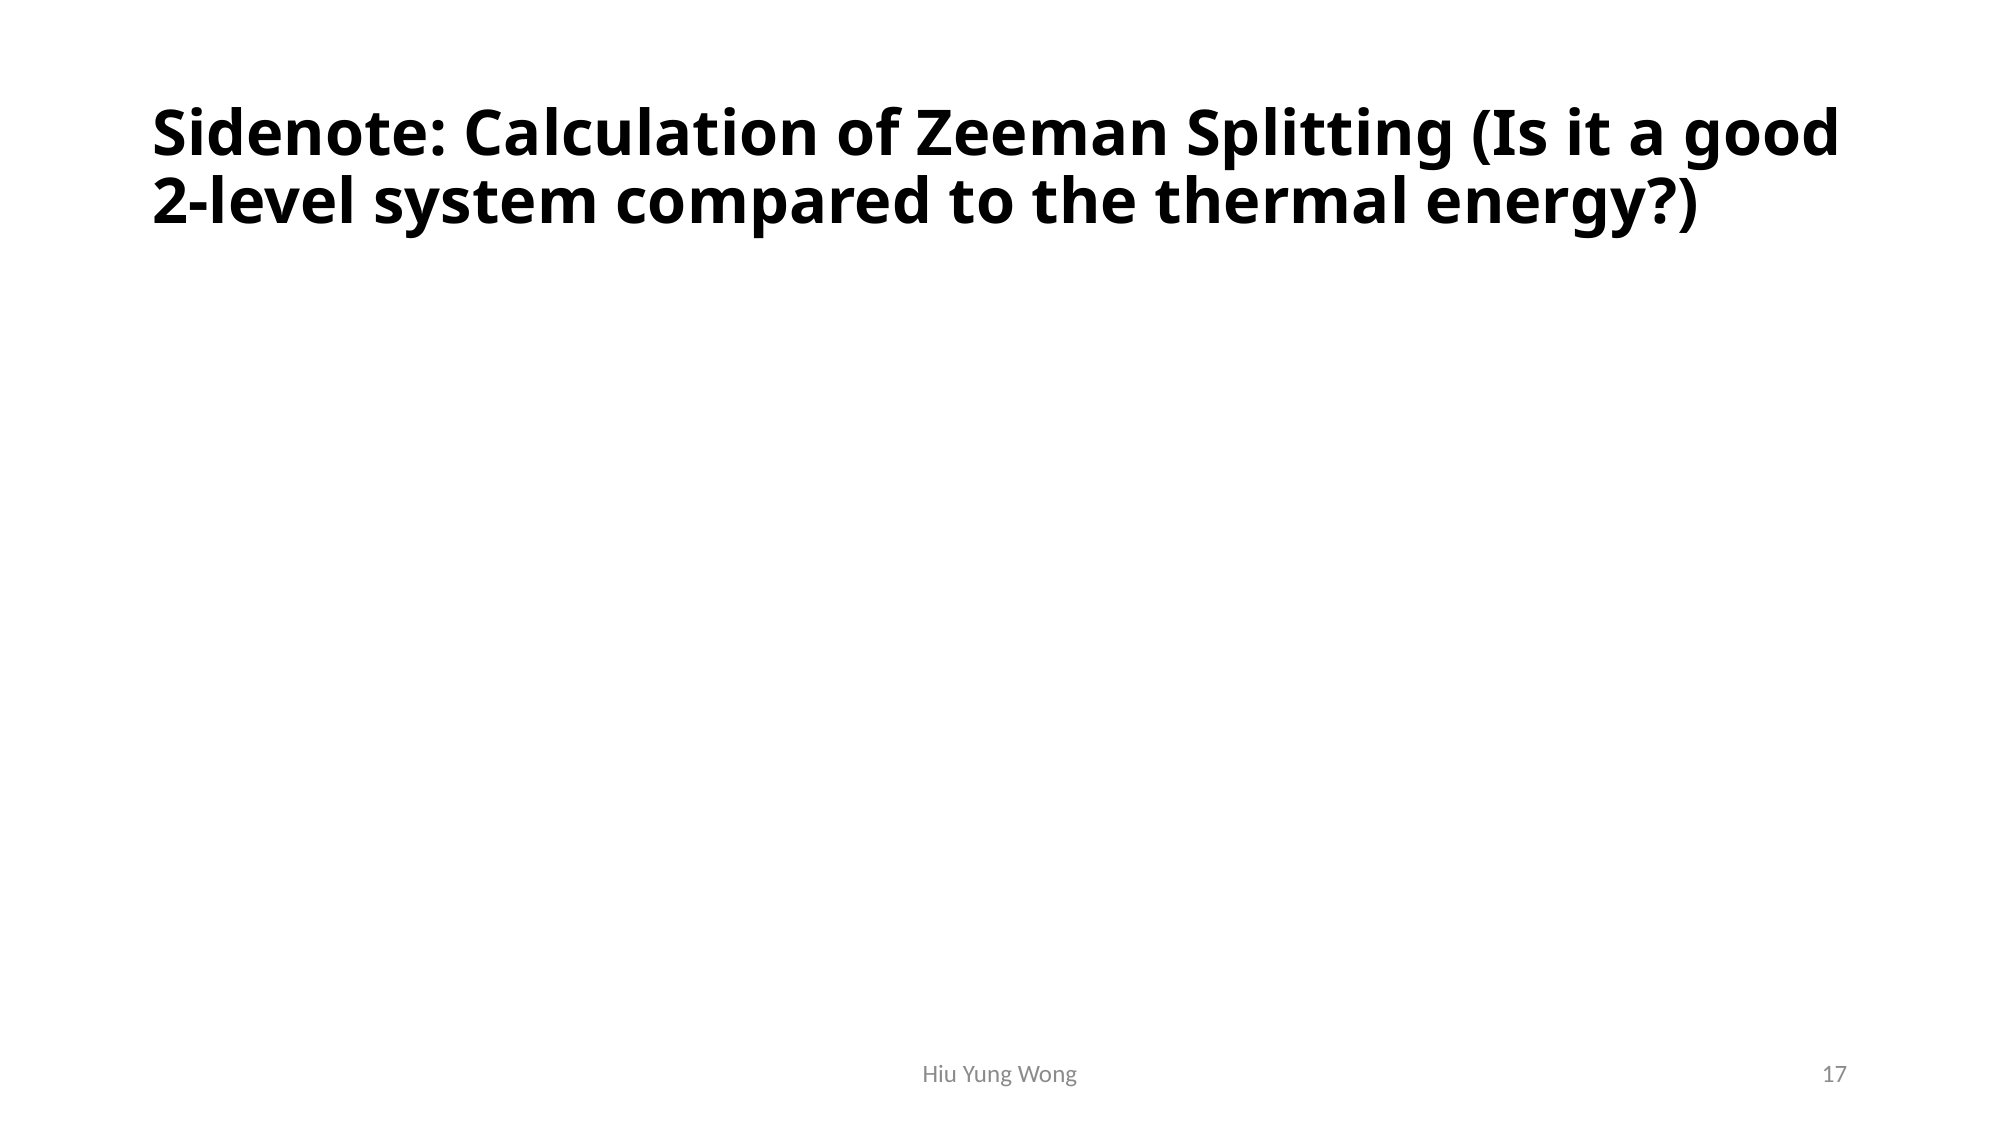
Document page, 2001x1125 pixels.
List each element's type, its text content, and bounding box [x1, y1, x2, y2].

slide_number 17 [1412, 1042, 1863, 1103]
footer Hiu Yung Wong [662, 1042, 1338, 1103]
title Sidenote: Calculation of Zeeman Splitting (Is it a good 2-level system compared to the thermal energy?) [137, 59, 1863, 278]
